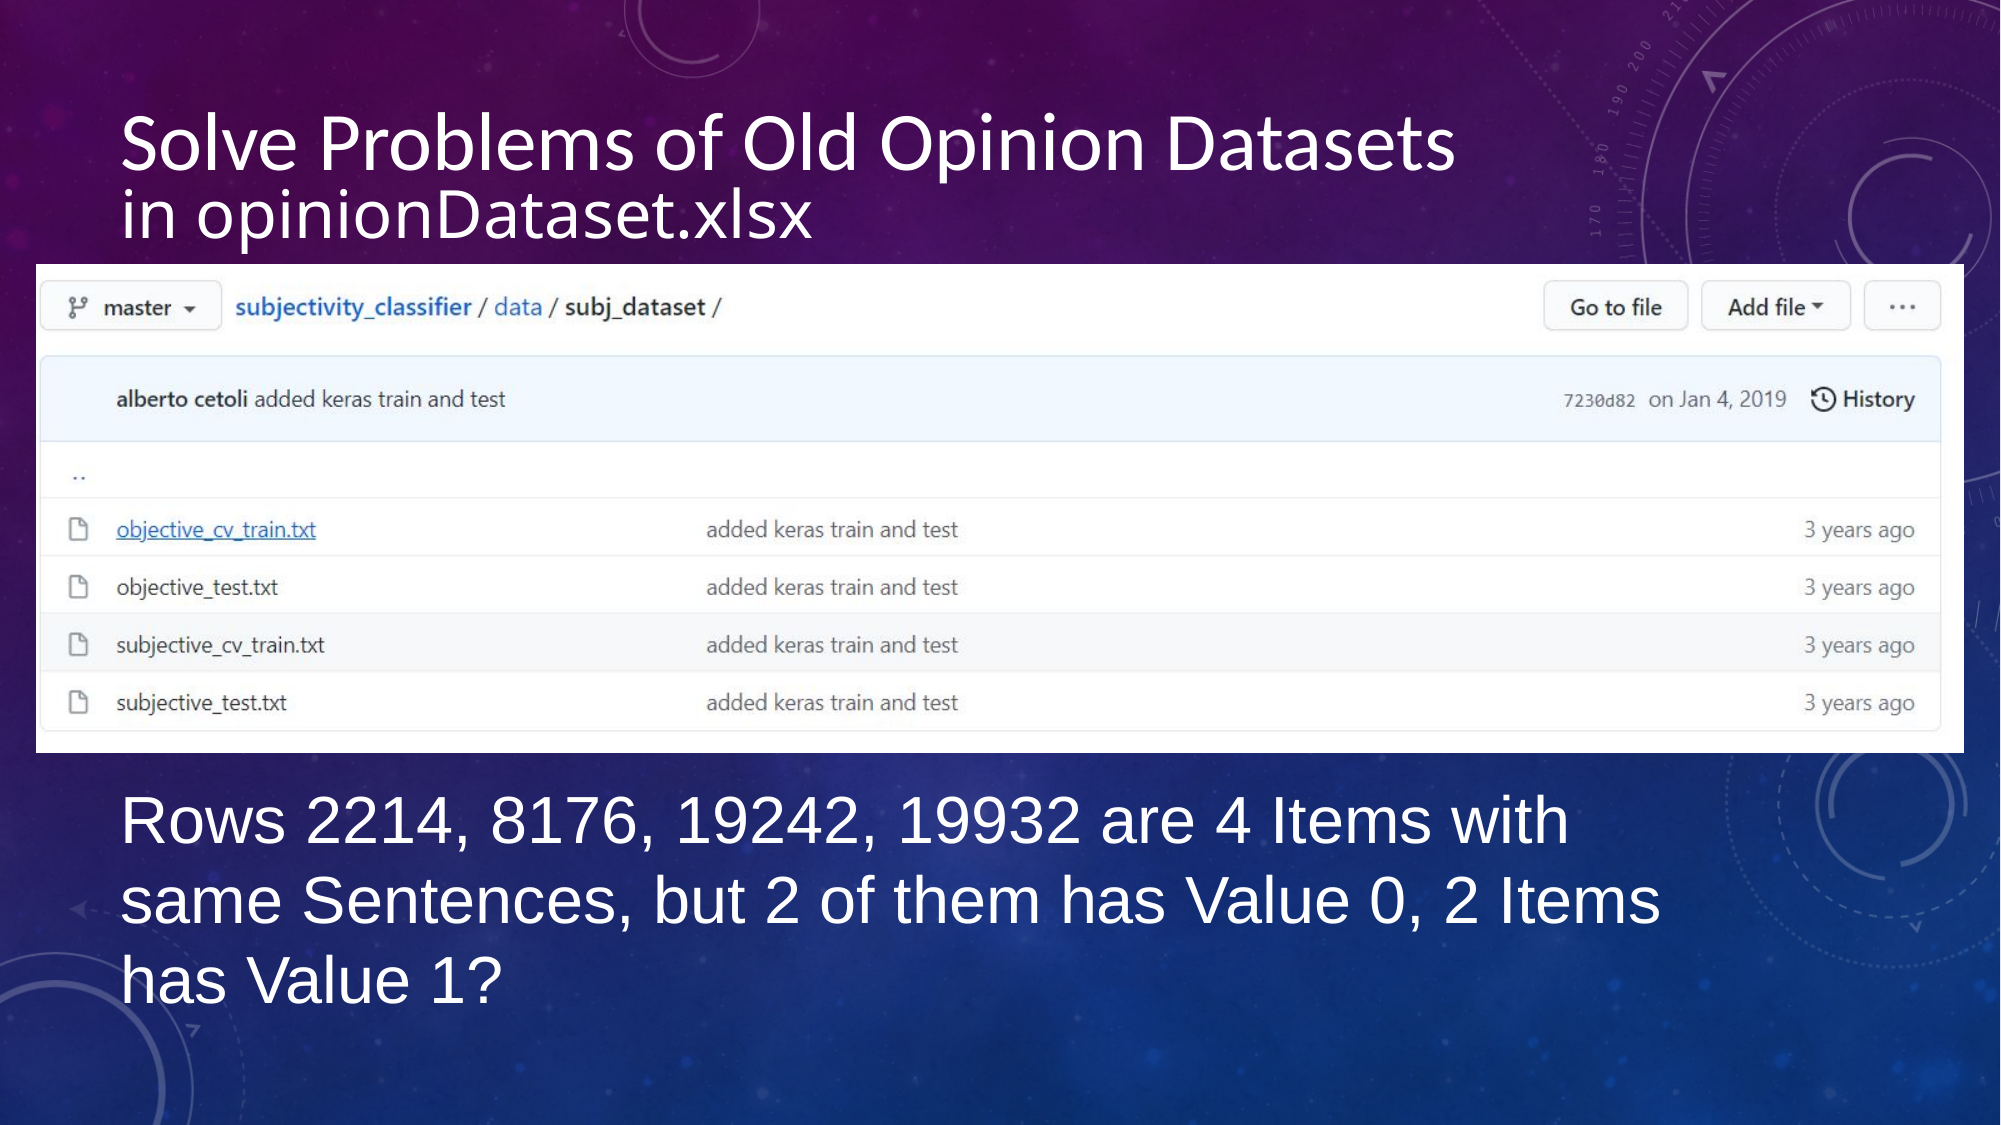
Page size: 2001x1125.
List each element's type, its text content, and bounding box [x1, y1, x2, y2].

text_box Solve Problems of Old Opinion Datasets [105, 79, 1708, 194]
text_box in opinionDataset.xlsx Rows 2214, 8176, 19242, 19932 are 4 Items with same Sentences, but 2 of them has Value 0, 2 Items has Value 1? [105, 766, 1768, 839]
picture [0, 0, 2001, 1125]
